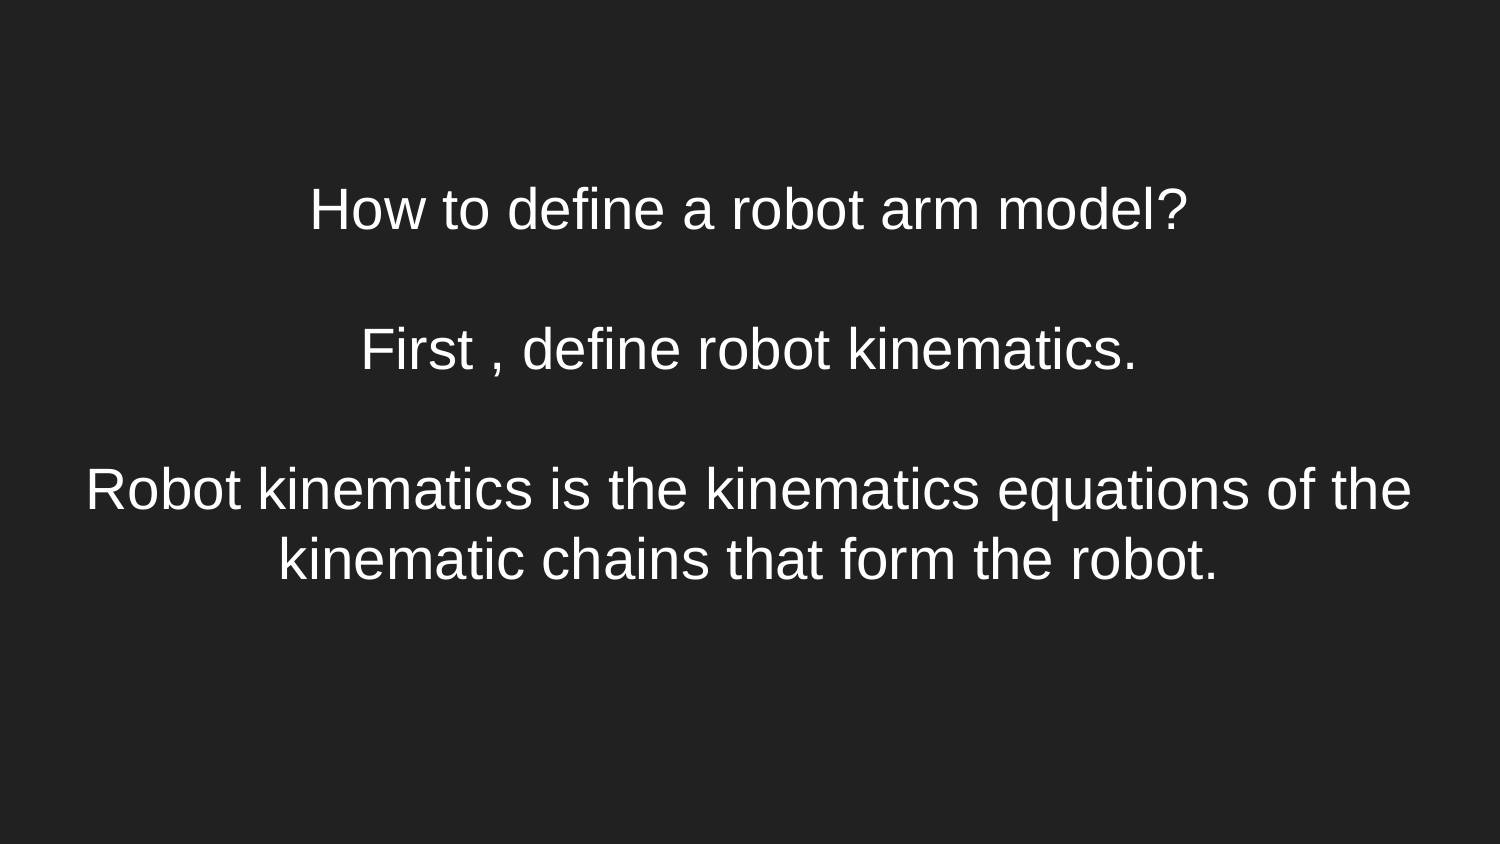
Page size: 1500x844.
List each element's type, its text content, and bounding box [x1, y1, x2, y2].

title How to define a robot arm model? First , define robot kinematics. Robot kinematics is the kinematics equations of the kinematic chains that form the robot. [51, 155, 1449, 646]
